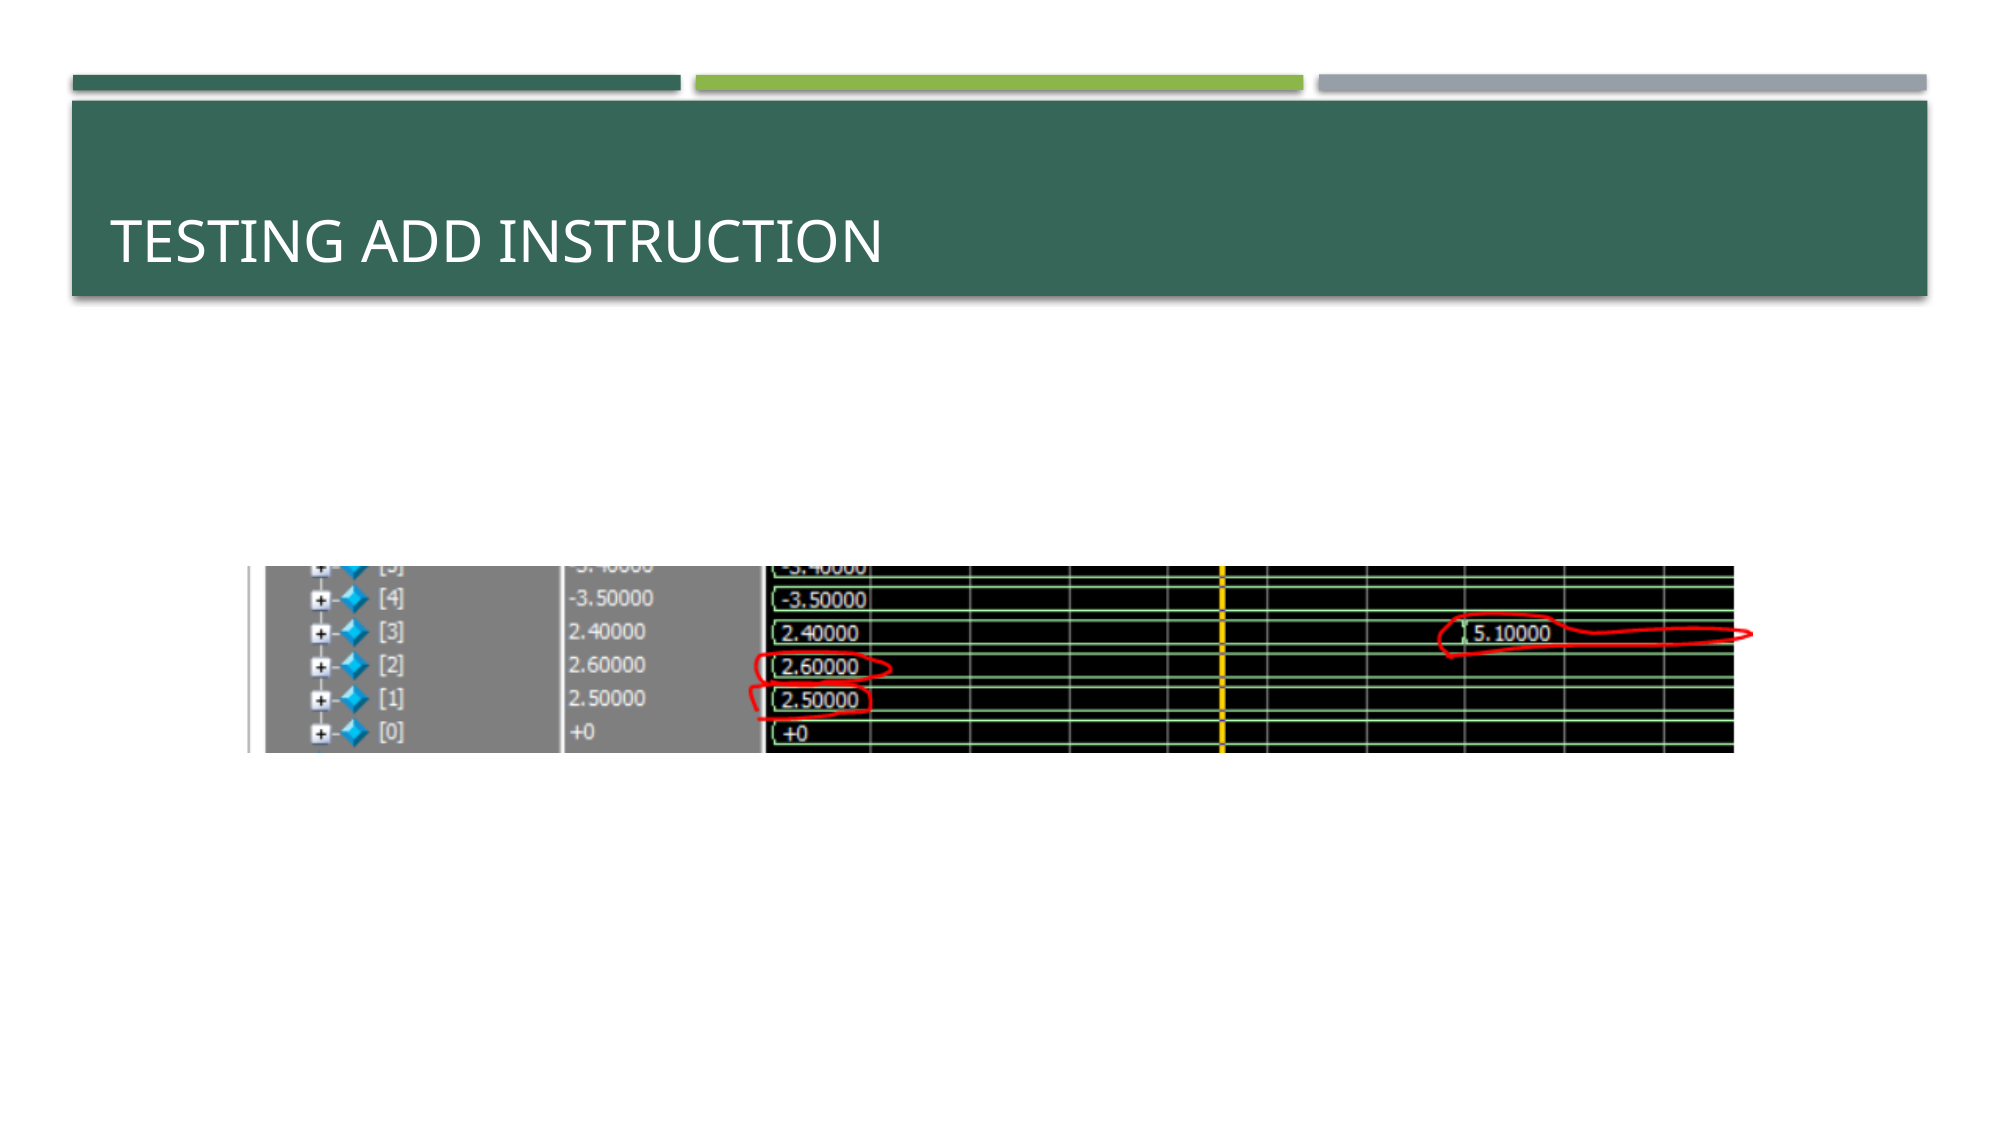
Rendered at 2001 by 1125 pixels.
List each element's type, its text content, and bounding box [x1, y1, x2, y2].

title Testing ADD Instruction [95, 115, 1905, 282]
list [247, 565, 1753, 753]
